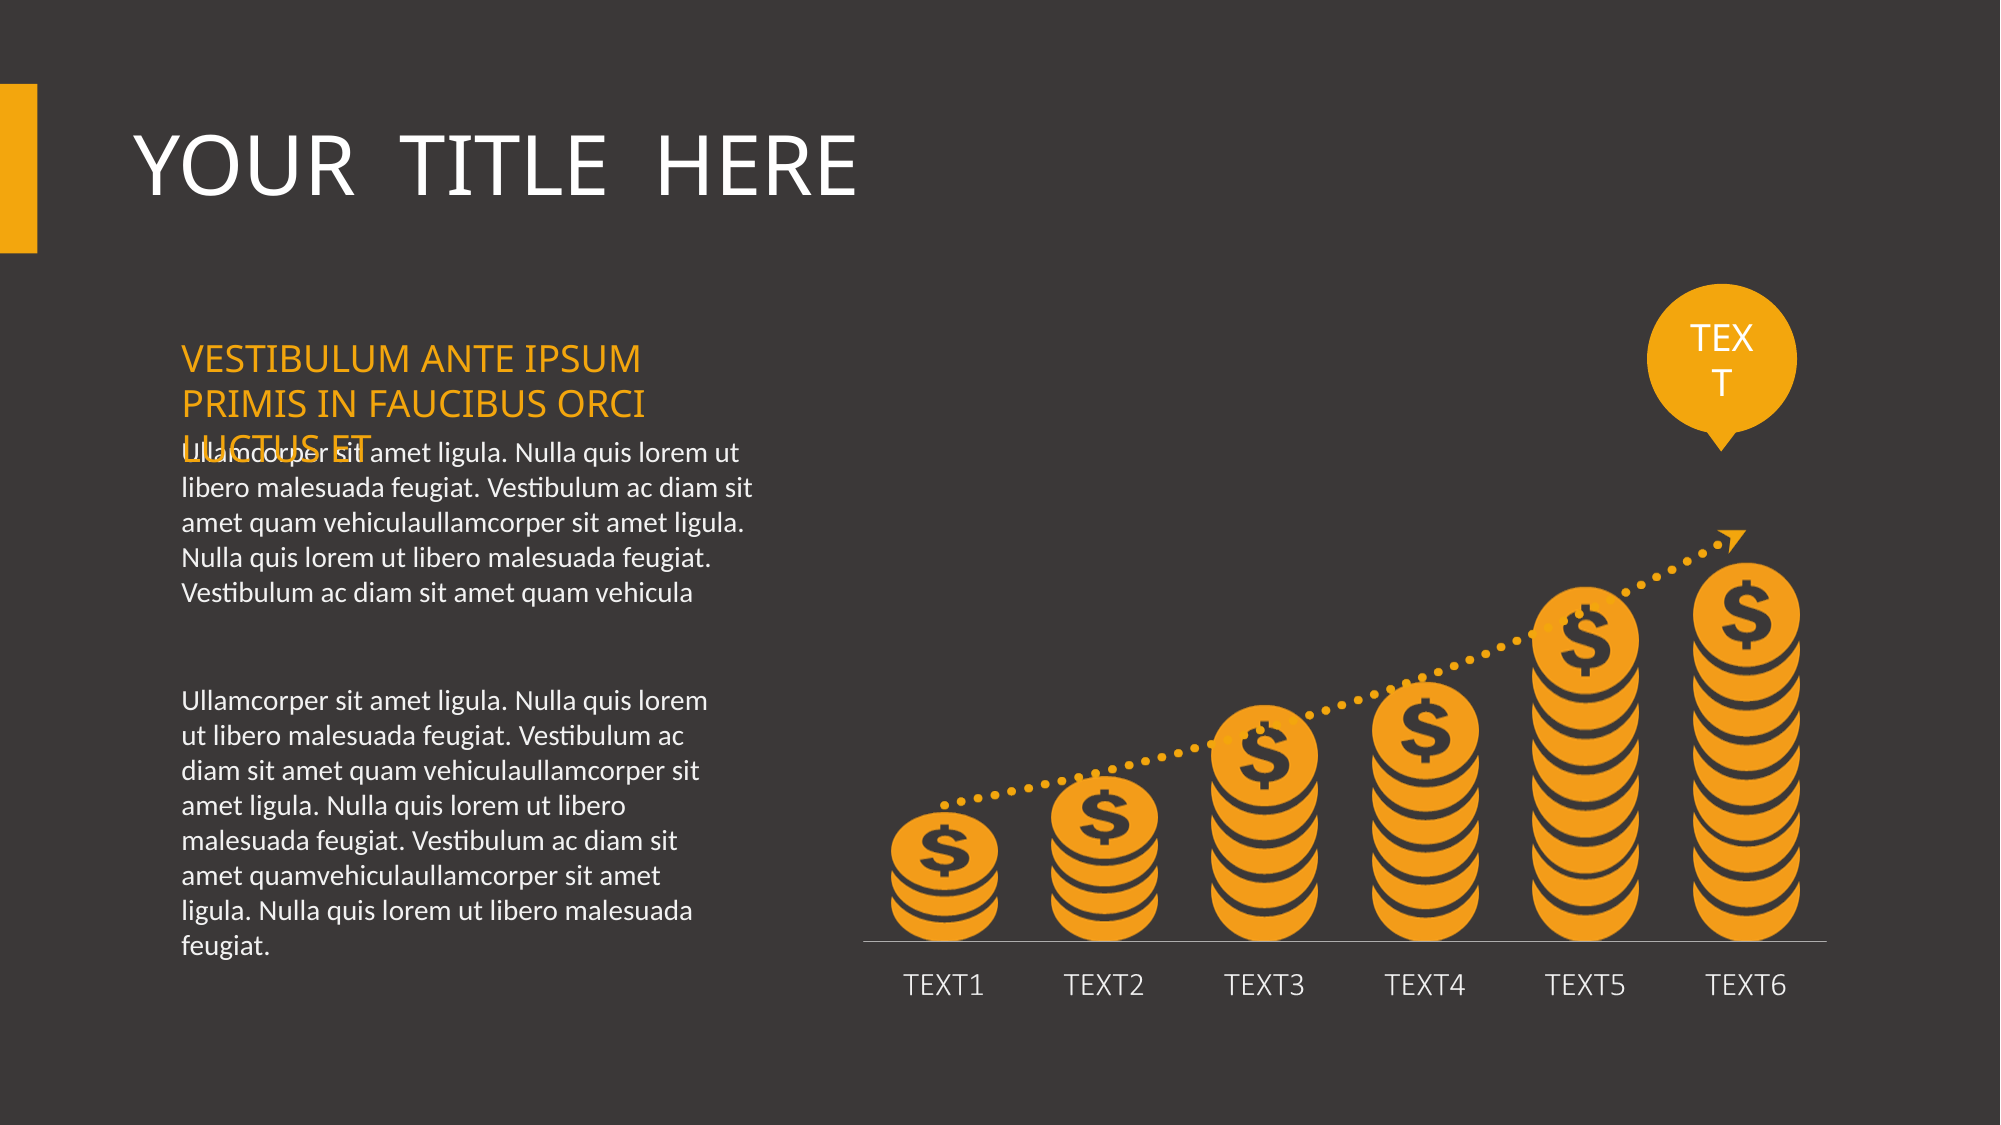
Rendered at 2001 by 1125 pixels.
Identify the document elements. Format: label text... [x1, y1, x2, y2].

text_box TEXT [1657, 282, 1787, 318]
text_box Ullamcorper sit amet ligula. Nulla quis lorem ut libero malesuada feugiat. Vestibulum ac diam sit amet quam vehiculaullamcorper sit amet ligula. Nulla quis lorem ut libero malesuada feugiat. Vestibulum ac diam sit amet quam vehicula [166, 425, 804, 616]
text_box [832, 318, 1858, 1026]
text_box VESTIBULUM ANTE IPSUM PRIMIS IN FAUCIBUS ORCI LUCTUS ET [166, 327, 745, 478]
title Your Title Here [118, 59, 1863, 278]
text_box Ullamcorper sit amet ligula. Nulla quis lorem ut libero malesuada feugiat. Vestibulum ac diam sit amet quam vehiculaullamcorper sit amet ligula. Nulla quis lorem ut libero malesuada feugiat. Vestibulum ac diam sit amet quamvehiculaullamcorper sit amet ligula. Nulla quis lorem ut libero malesuada feugiat. [166, 673, 745, 969]
